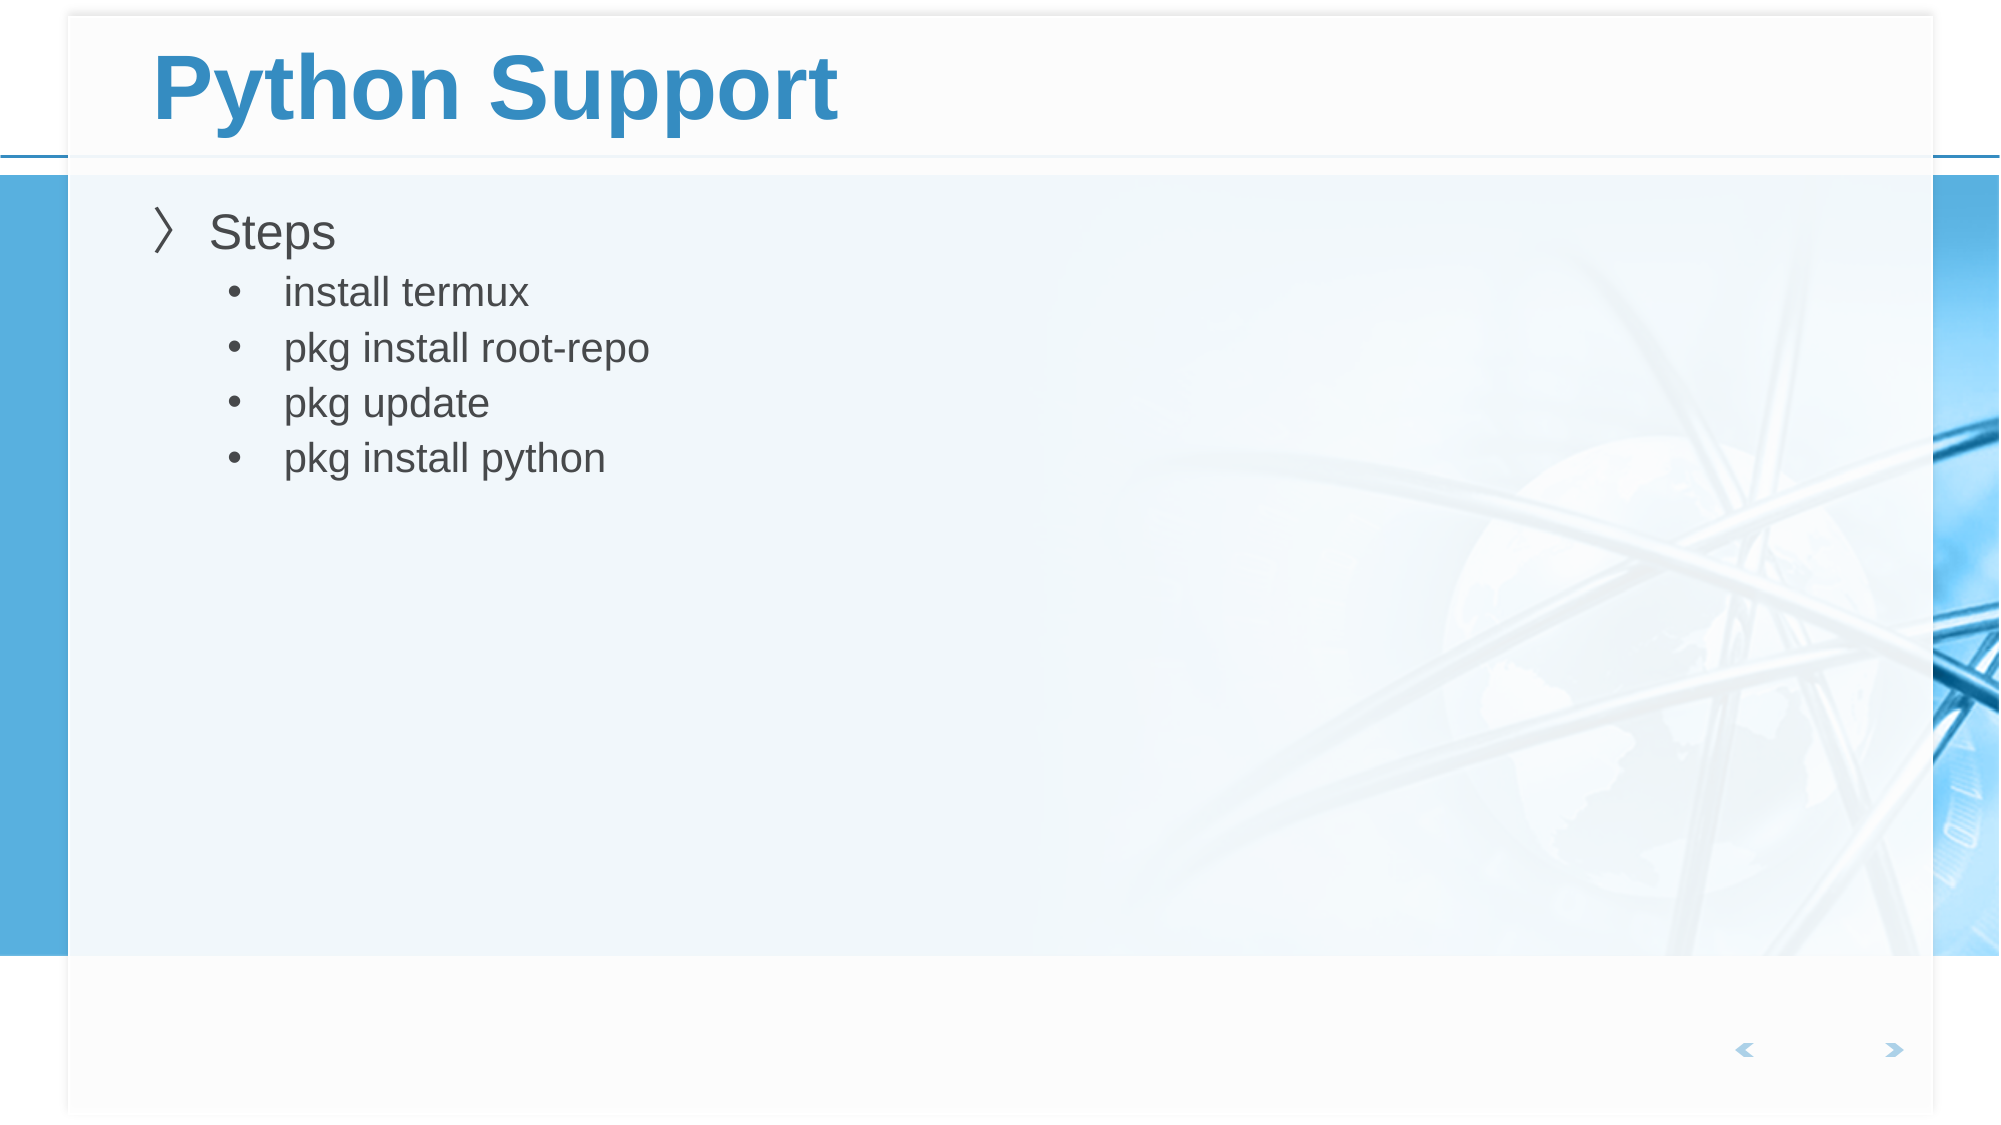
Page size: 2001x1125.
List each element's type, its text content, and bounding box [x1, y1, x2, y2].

list Steps install termux pkg install root-repo pkg update pkg install python [137, 198, 1863, 946]
picture [0, 0, 2001, 1125]
title Python Support [137, 29, 1863, 150]
